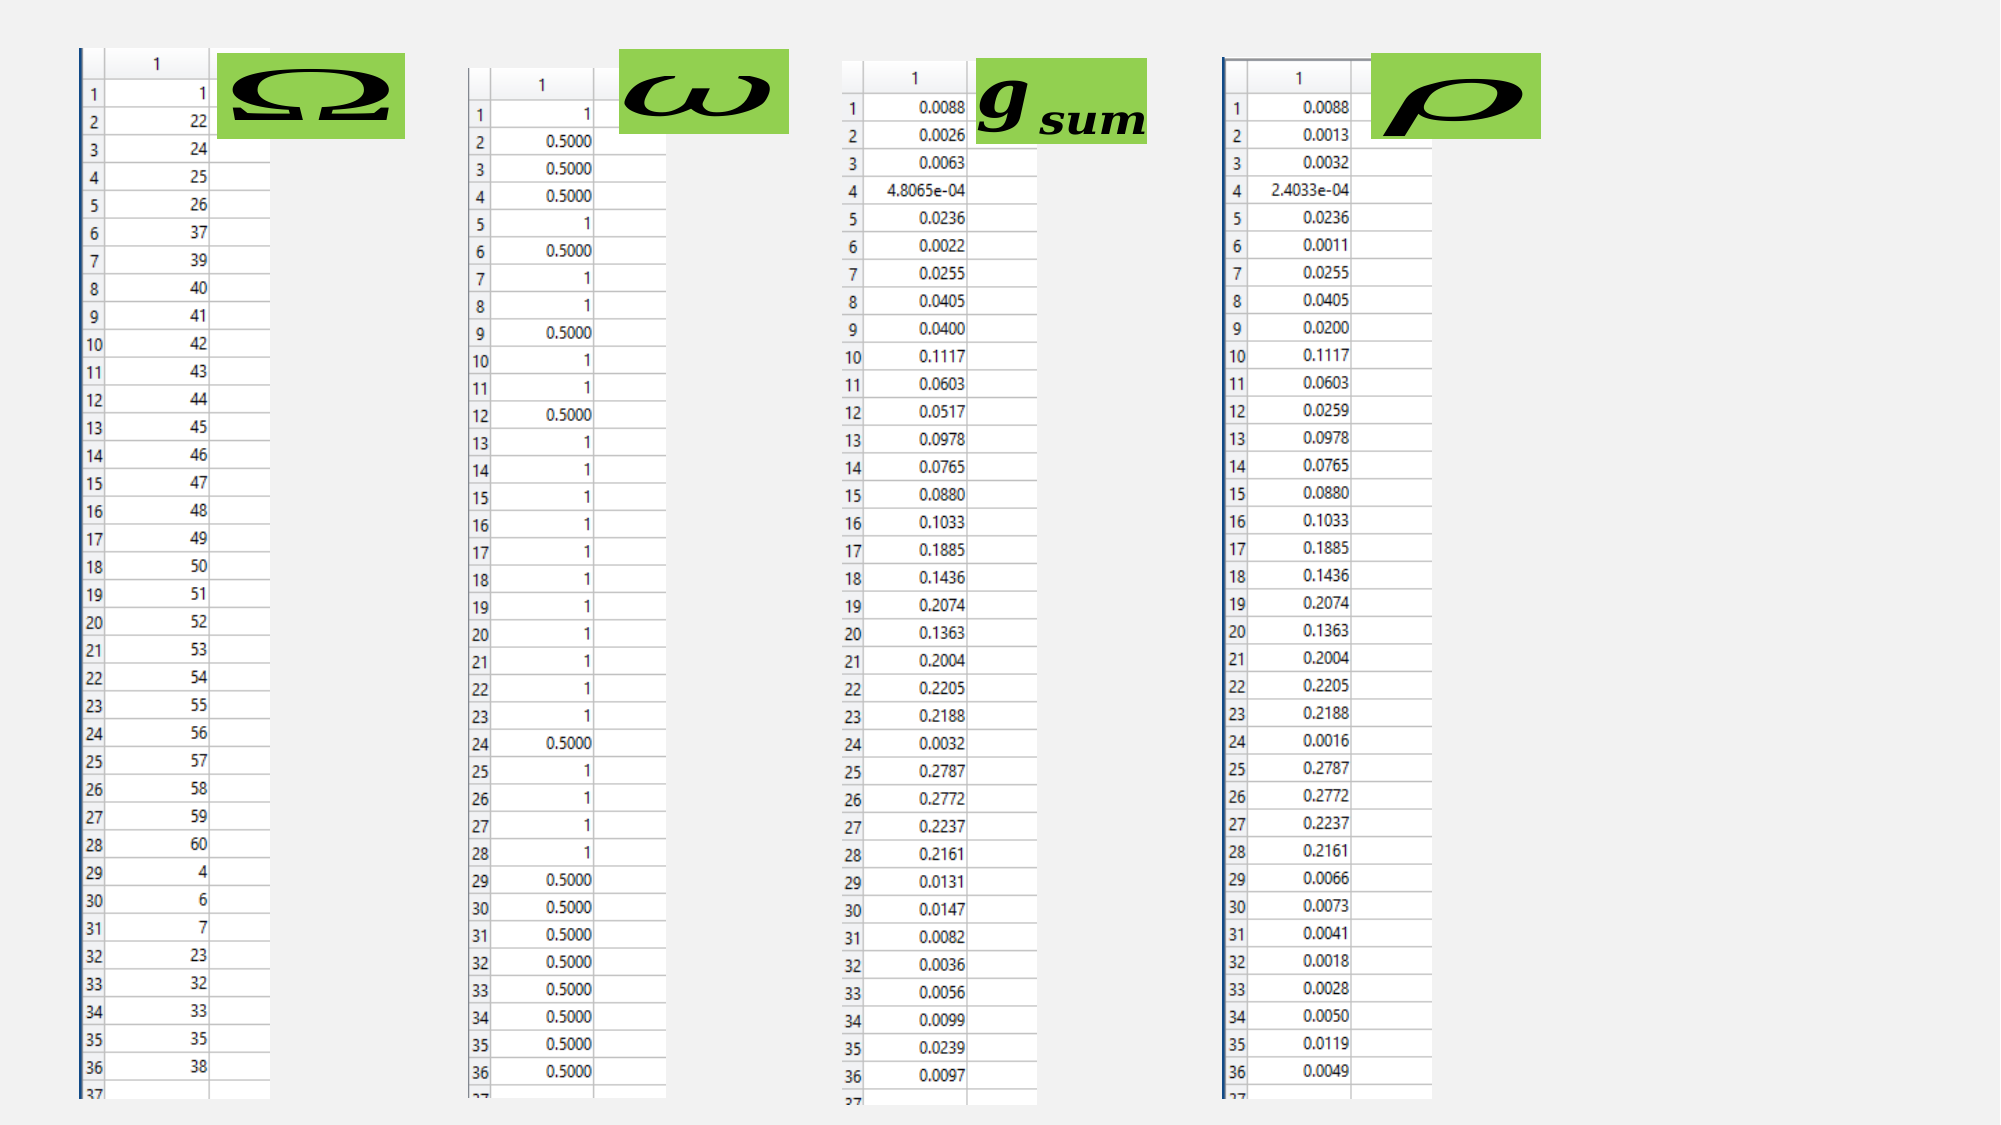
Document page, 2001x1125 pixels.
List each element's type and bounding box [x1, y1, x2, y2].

picture [79, 48, 270, 1099]
picture [1222, 57, 1432, 1099]
picture [842, 61, 1037, 1105]
picture [468, 68, 666, 1098]
